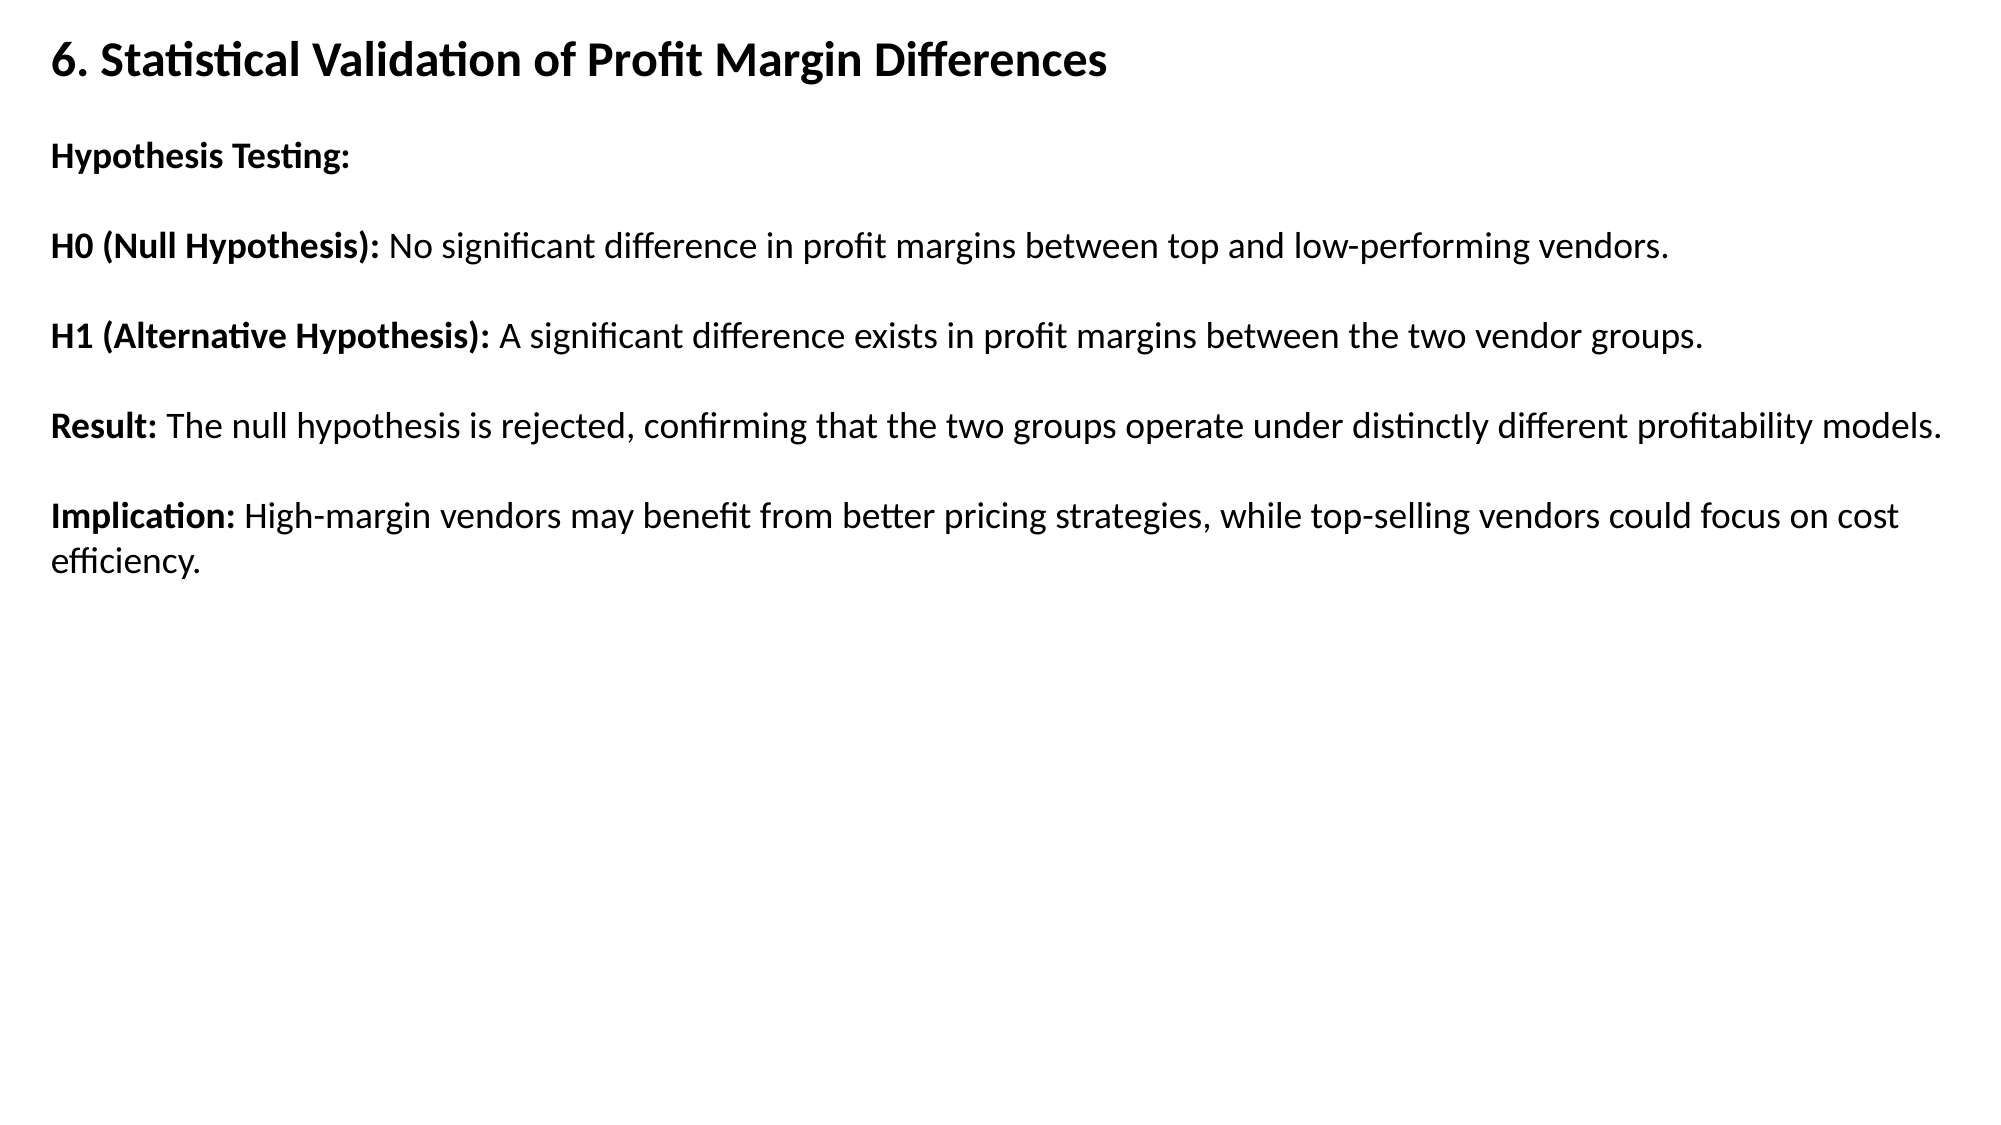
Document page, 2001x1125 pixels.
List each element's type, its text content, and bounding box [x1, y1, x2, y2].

text_box 6. Statistical Validation of Profit Margin Differences Hypothesis Testing: H0​ (Null Hypothesis): No significant difference in profit margins between top and low-performing vendors. H1​ (Alternative Hypothesis): A significant difference exists in profit margins between the two vendor groups. Result: The null hypothesis is rejected, confirming that the two groups operate under distinctly different profitability models. Implication: High-margin vendors may benefit from better pricing strategies, while top-selling vendors could focus on cost efficiency. [36, 18, 1966, 589]
